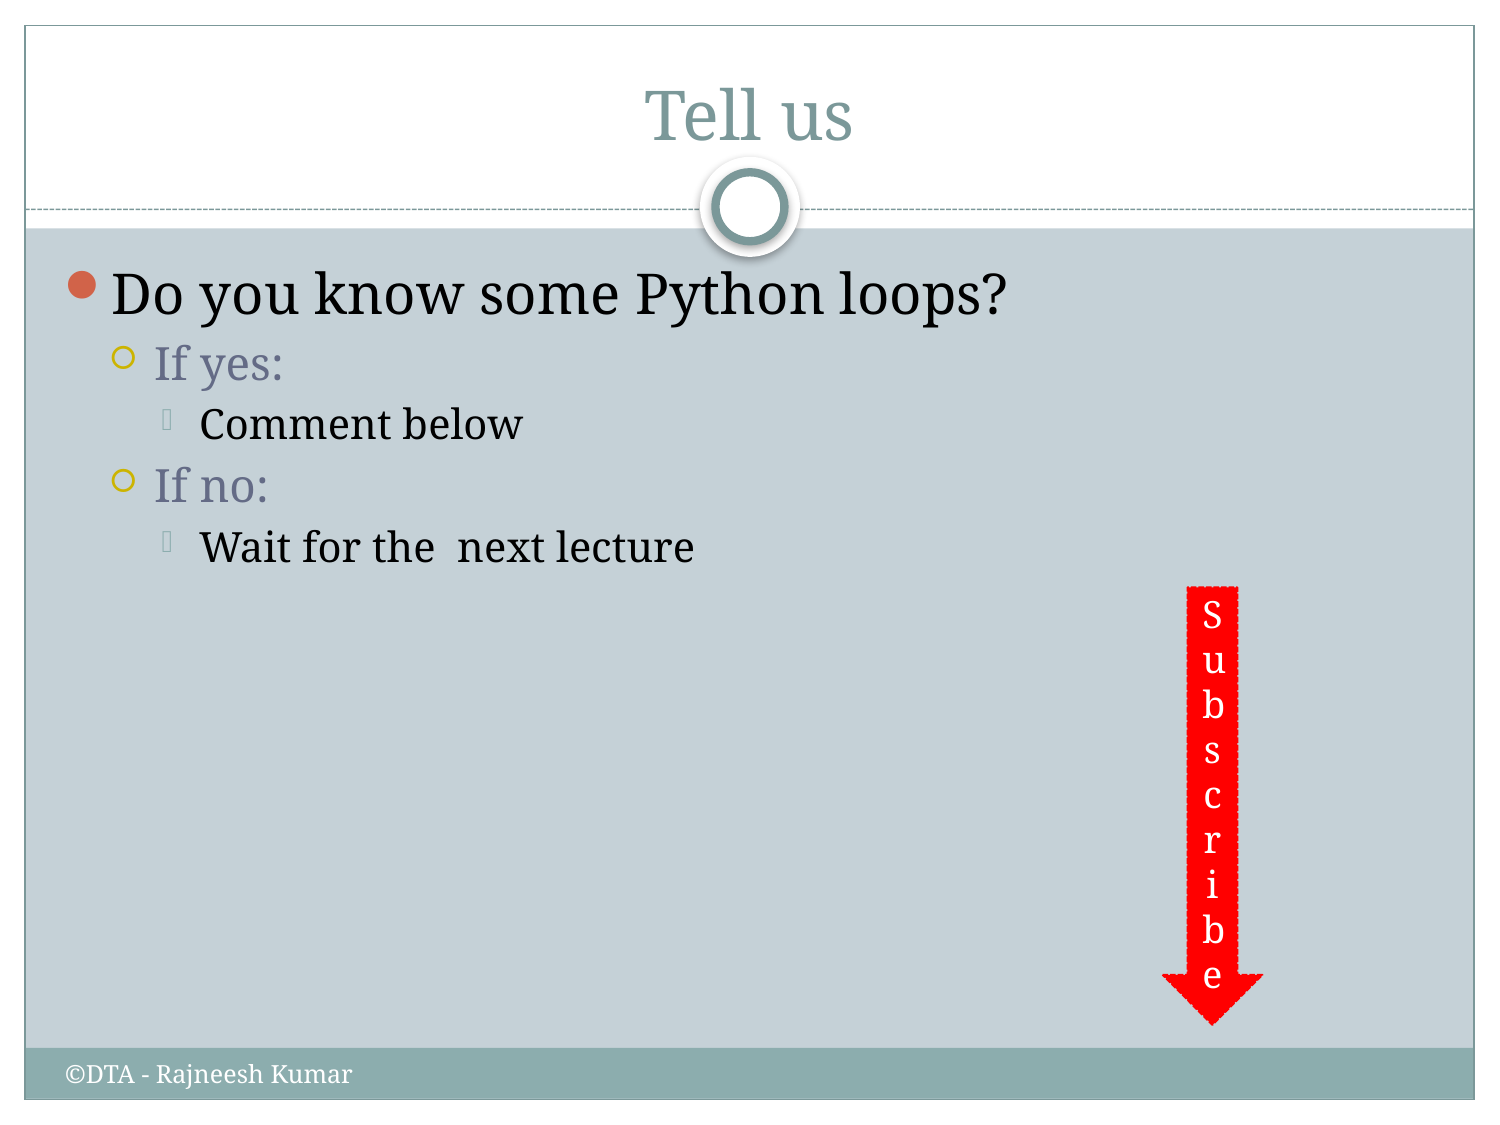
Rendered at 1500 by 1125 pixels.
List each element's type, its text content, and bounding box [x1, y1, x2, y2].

list Do you know some Python loops? If yes: Comment below If no: Wait for the next lecture [49, 250, 1445, 1001]
title Tell us [49, 37, 1450, 162]
footer ©DTA - Rajneesh Kumar [50, 1051, 638, 1112]
text_box Subscribe [1161, 586, 1264, 1026]
